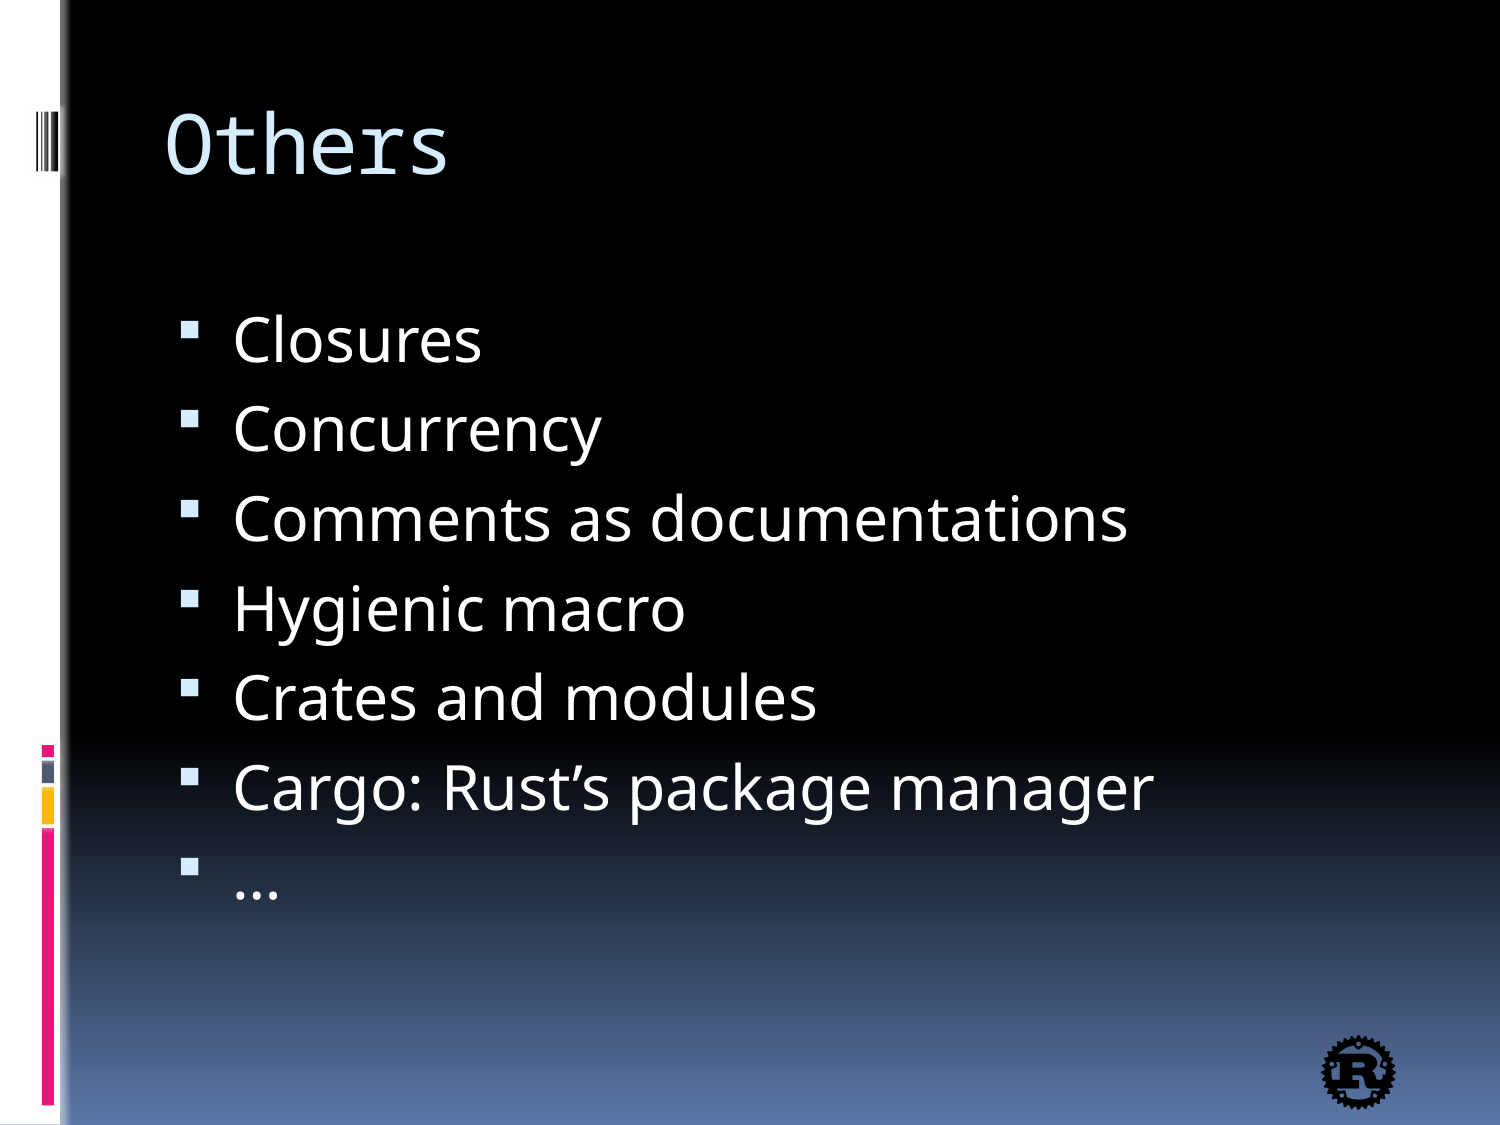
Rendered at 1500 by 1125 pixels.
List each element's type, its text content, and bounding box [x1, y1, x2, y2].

list Closures Concurrency Comments as documentations Hygienic macro Crates and modules Cargo: Rust’s package manager … [150, 292, 1425, 1043]
title Others [150, 83, 1425, 234]
picture [1321, 1043, 1397, 1111]
